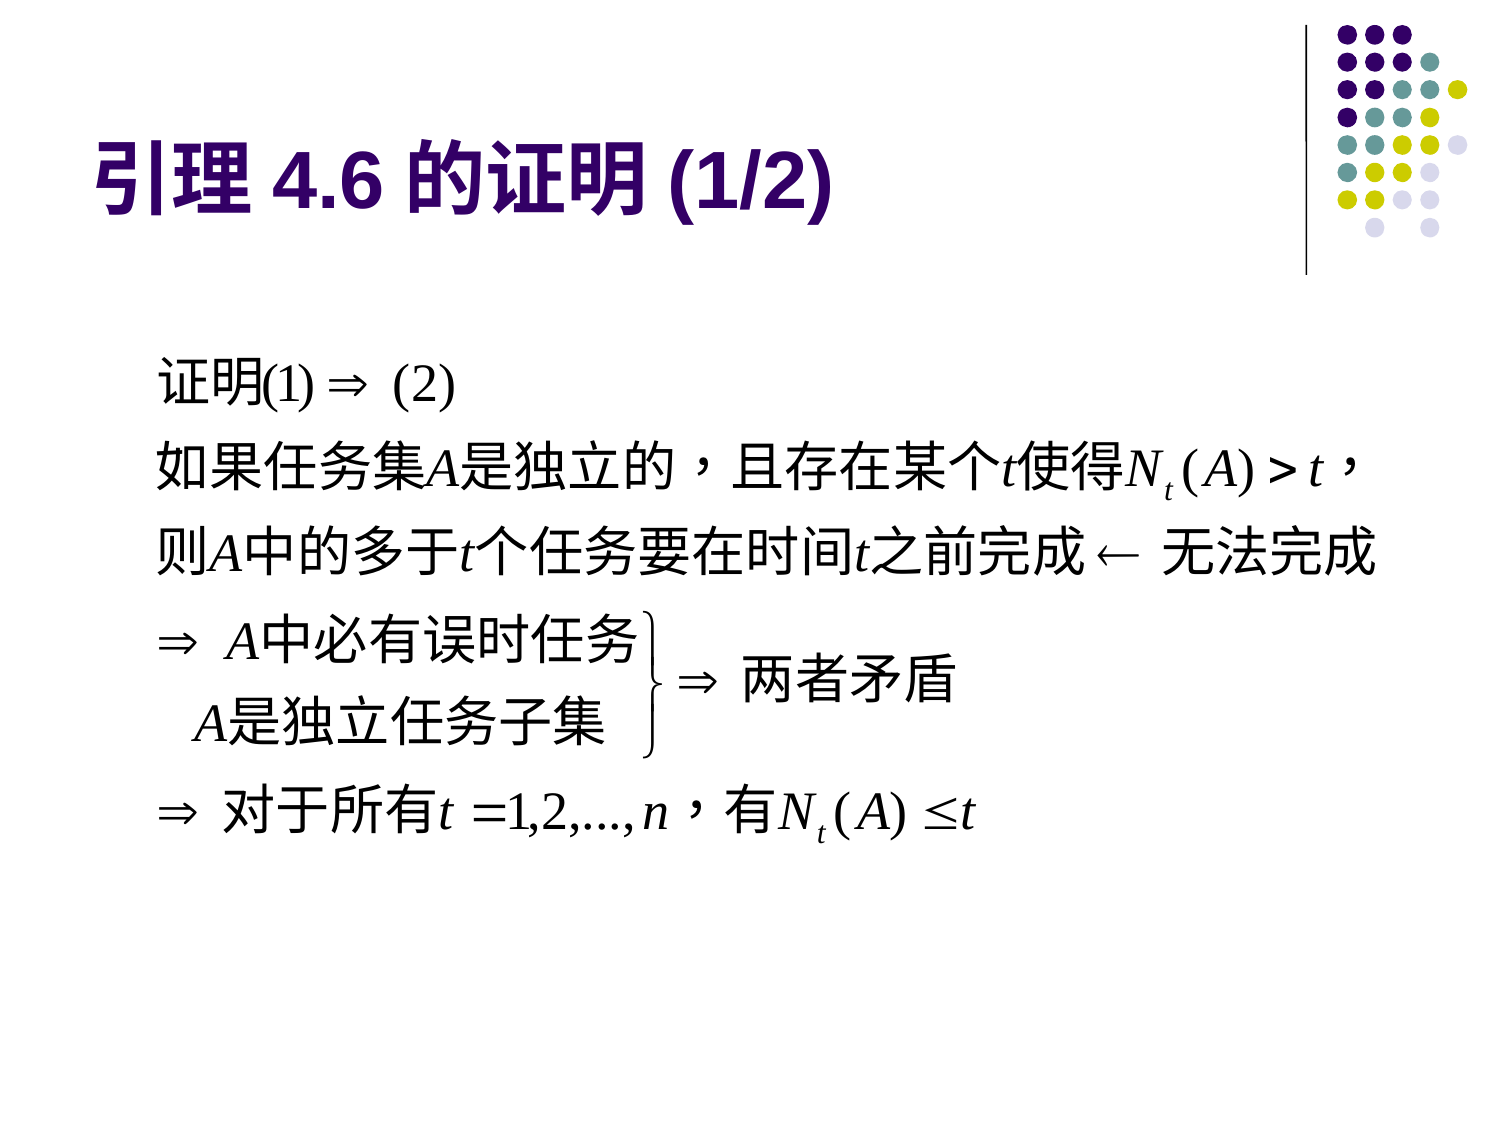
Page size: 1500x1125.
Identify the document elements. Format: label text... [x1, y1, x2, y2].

title 引理4.6的证明(1/2) [75, 20, 1313, 233]
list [149, 349, 1388, 857]
